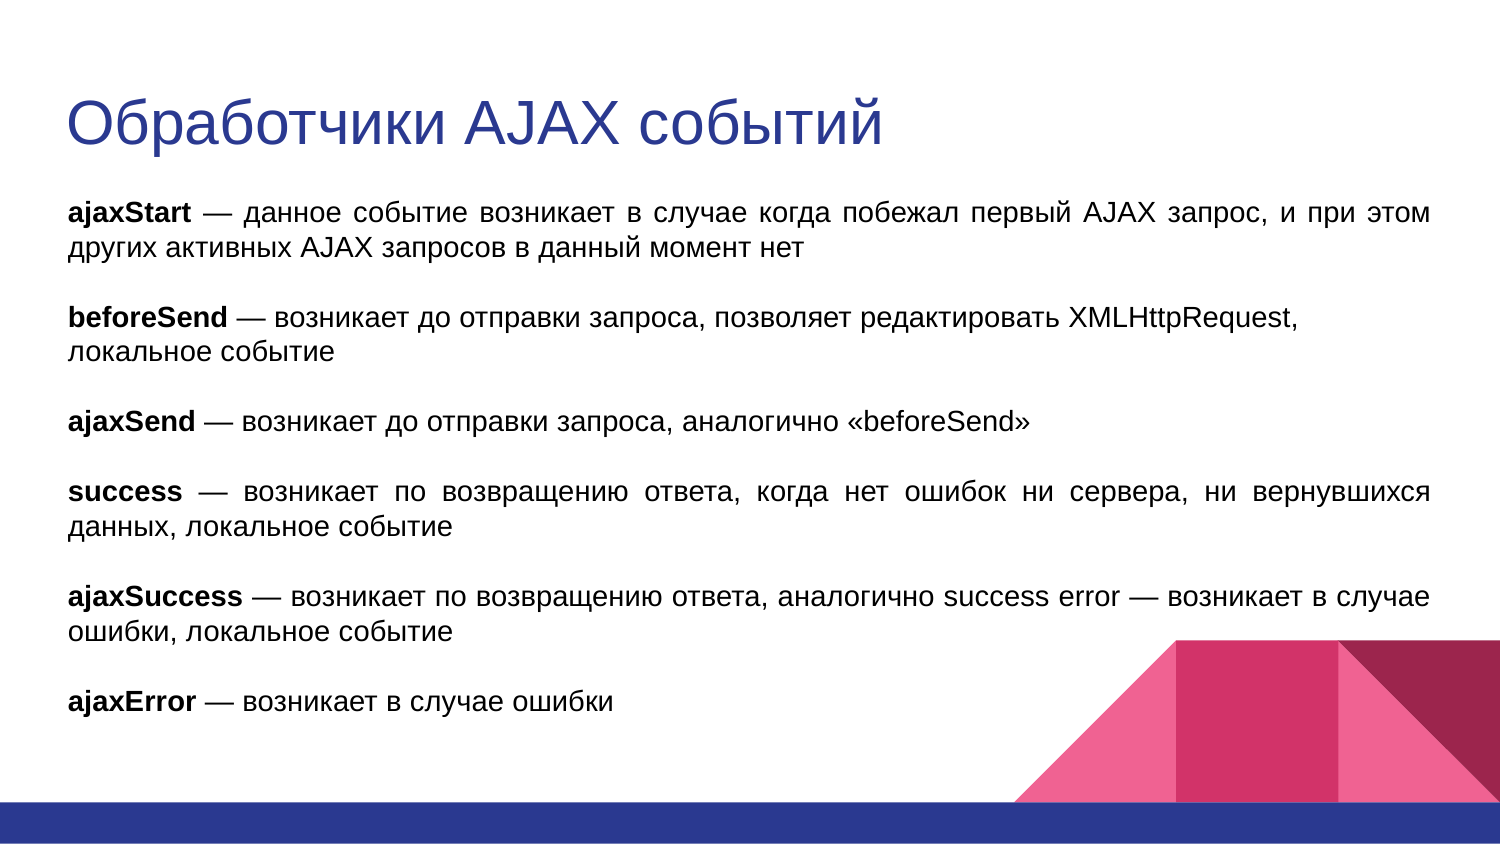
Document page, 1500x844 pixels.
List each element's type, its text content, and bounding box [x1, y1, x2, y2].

title Обработчики AJAX событий [51, 67, 1449, 167]
text_box ajaxStart — данное событие возникает в случае когда побежал первый AJAX запрос, и при этом других активных AJAX запросов в данный момент нет beforeSend — возникает до отправки запроса, позволяет редактировать XMLHttpRequest, локальное событие ajaxSend — возникает до отправки запроса, аналогично «beforeSend» success — возникает по возвращению ответа, когда нет ошибок ни сервера, ни вернувшихся данных, локальное событие ajaxSuccess — возникает по возвращению ответа, аналогично success error — возникает в случае ошибки, локальное событие ajaxError — возникает в случае ошибки [53, 185, 1447, 725]
